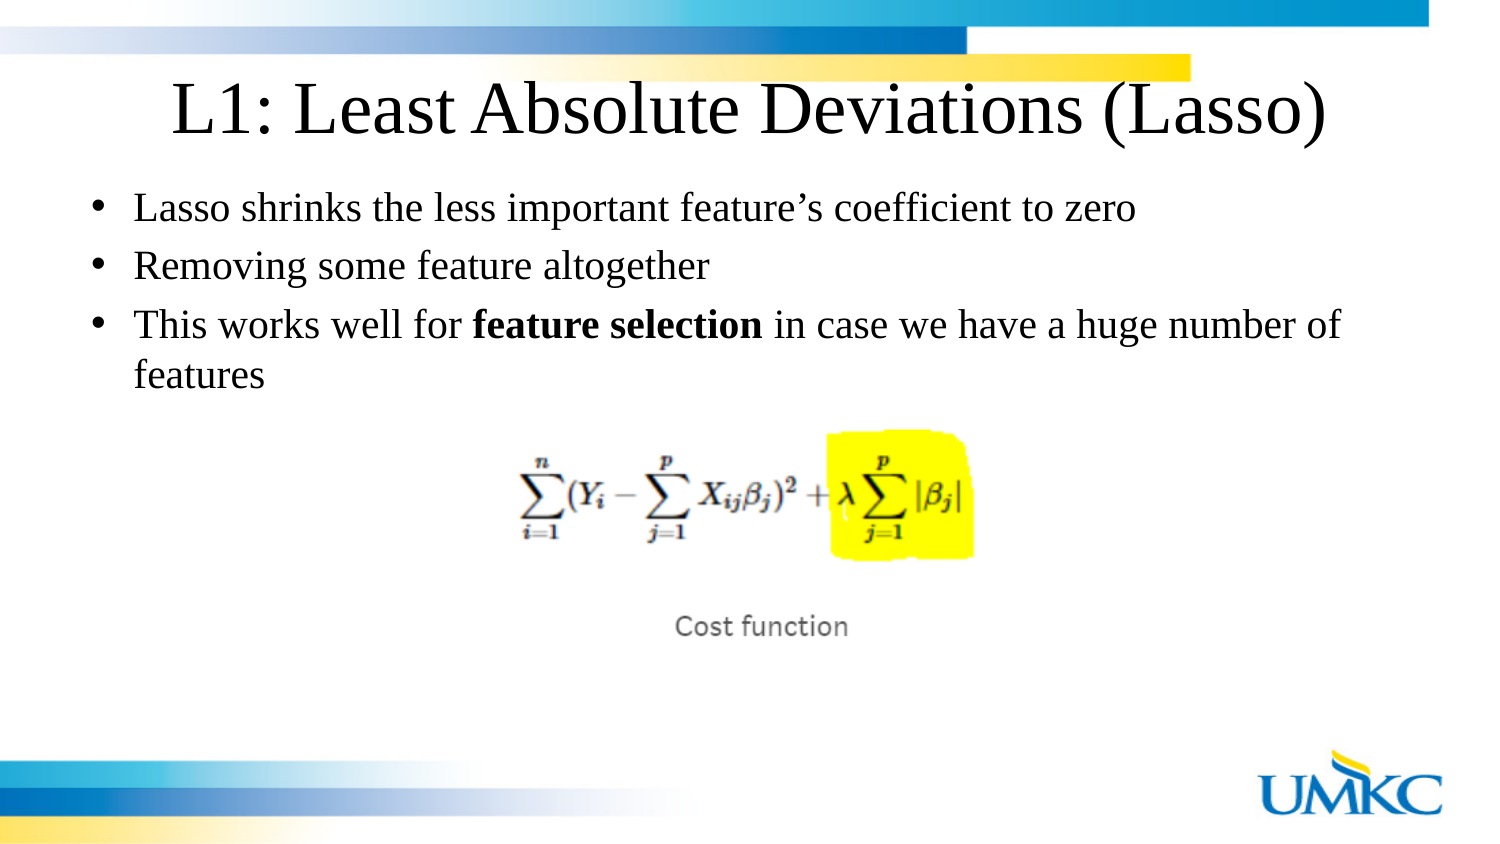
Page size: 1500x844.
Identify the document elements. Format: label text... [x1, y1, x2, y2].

list Lasso shrinks the less important feature’s coefficient to zero Removing some feature altogether This works well for feature selection in case we have a huge number of features [76, 172, 1427, 730]
picture [0, 0, 1500, 844]
title L1: Least Absolute Deviations (Lasso) [75, 33, 1425, 175]
